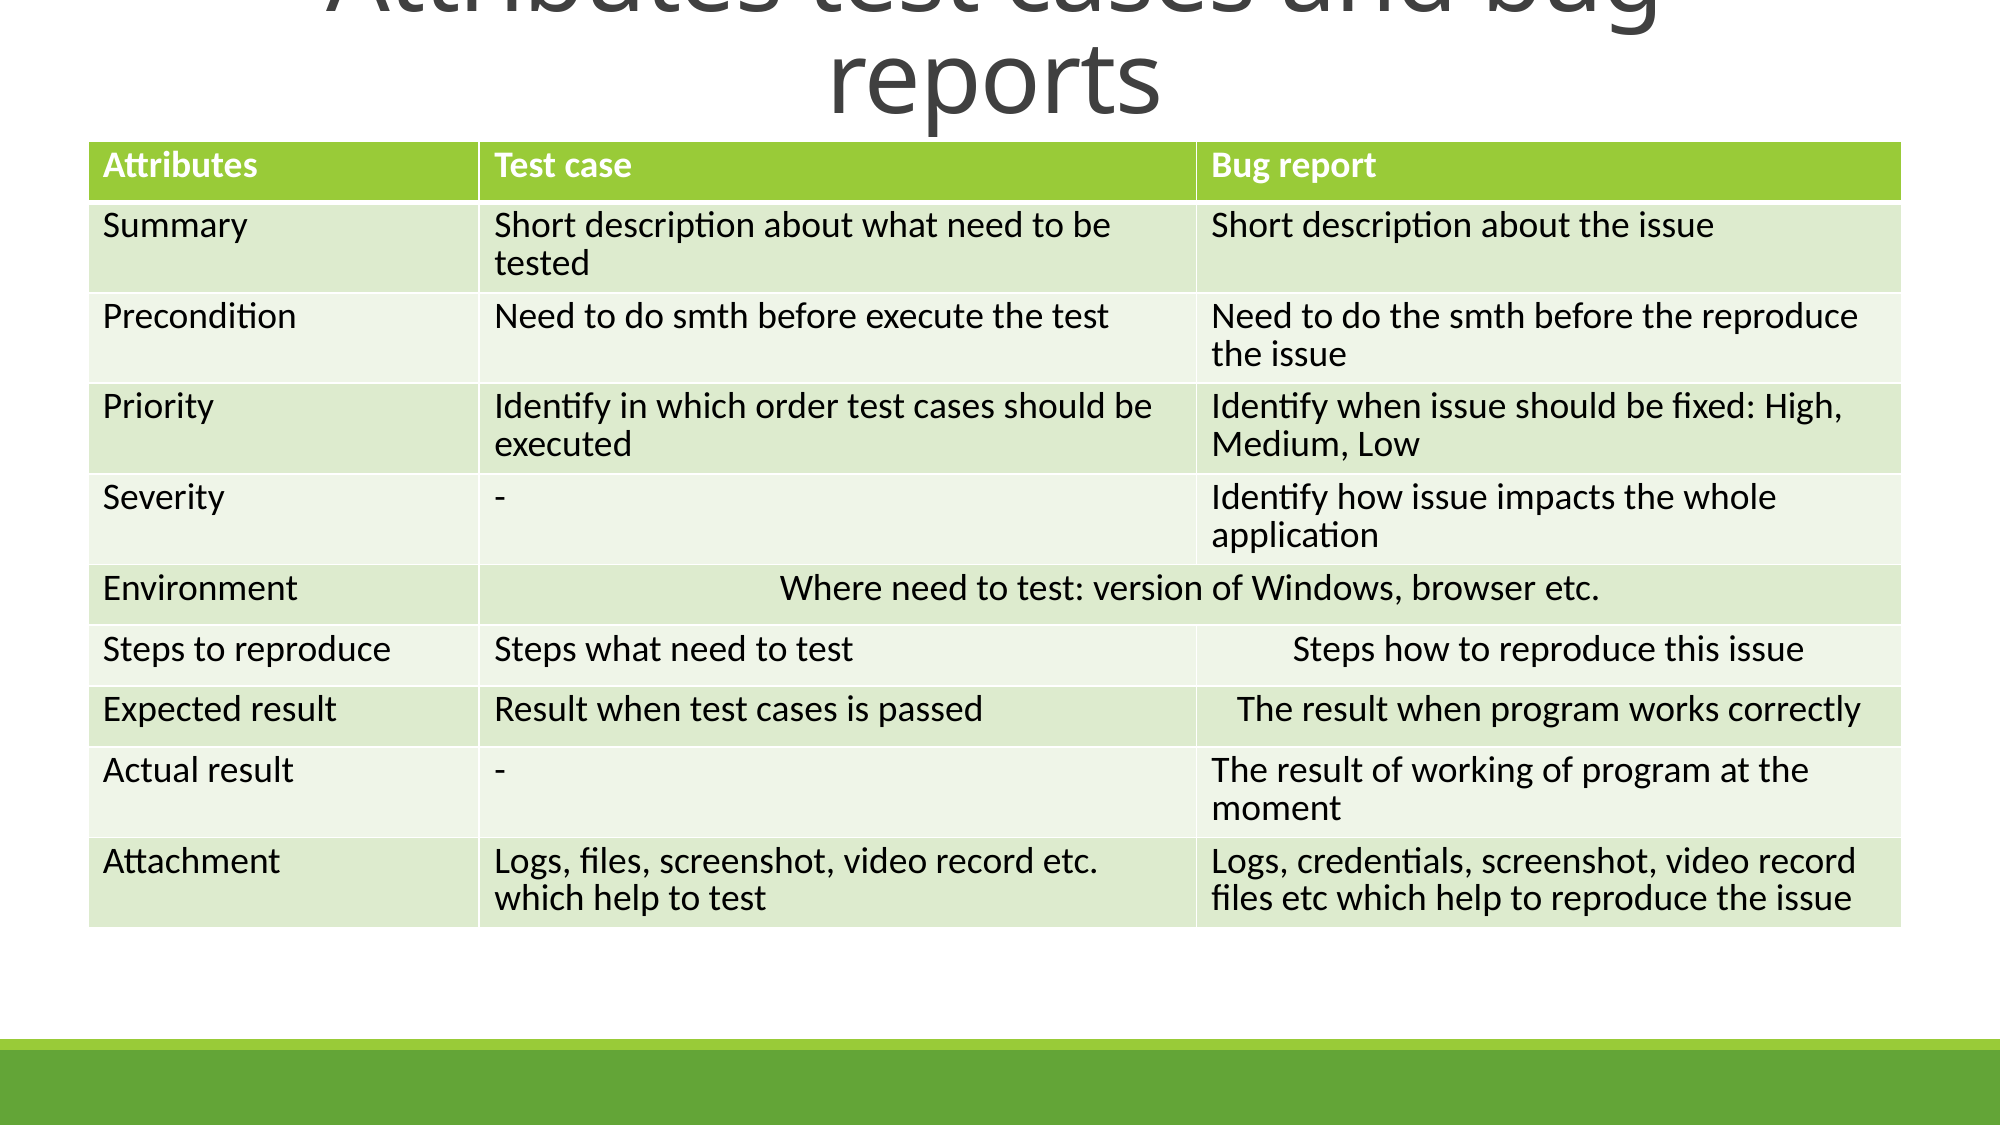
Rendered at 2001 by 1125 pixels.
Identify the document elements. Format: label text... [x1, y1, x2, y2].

table_cell Logs, credentials, screenshot, video record files etc which help to reproduce the issue [1197, 838, 1901, 927]
table_header Attributes [89, 142, 478, 200]
table_cell Logs, files, screenshot, video record etc. which help to test [480, 838, 1196, 927]
table_cell Environment [89, 565, 478, 624]
table_cell Actual result [89, 748, 478, 837]
table_cell The result of working of program at the moment [1197, 748, 1901, 837]
table_cell Identify in which order test cases should be executed [480, 384, 1196, 473]
table_cell Where need to test: version of Windows, browser etc. [480, 565, 1901, 624]
table_cell Need to do the smth before the reproduce the issue [1197, 294, 1901, 382]
table_cell Severity [89, 475, 478, 564]
table_cell Attachment [89, 838, 478, 927]
table_cell Priority [89, 384, 478, 473]
table_cell Summary [89, 205, 478, 292]
table_cell Steps what need to test [480, 626, 1196, 685]
table_cell Steps to reproduce [89, 626, 478, 685]
table_cell Steps how to reproduce this issue [1197, 626, 1901, 685]
table_cell - [480, 475, 1196, 564]
table_cell Short description about what need to be tested [480, 205, 1196, 292]
table_cell Identify when issue should be fixed: High, Medium, Low [1197, 384, 1901, 473]
table_cell Result when test cases is passed [480, 687, 1196, 746]
table_cell Identify how issue impacts the whole application [1197, 475, 1901, 564]
table_cell Short description about the issue [1197, 205, 1901, 292]
table_cell The result when program works correctly [1197, 687, 1901, 746]
title Attributes test cases and bug reports [170, 22, 1820, 141]
table_cell Need to do smth before execute the test [480, 294, 1196, 382]
table_cell Precondition [89, 294, 478, 382]
table_header Bug report [1197, 142, 1901, 200]
table_cell - [480, 748, 1196, 837]
table_header Test case [480, 142, 1196, 200]
table_cell Expected result [89, 687, 478, 746]
